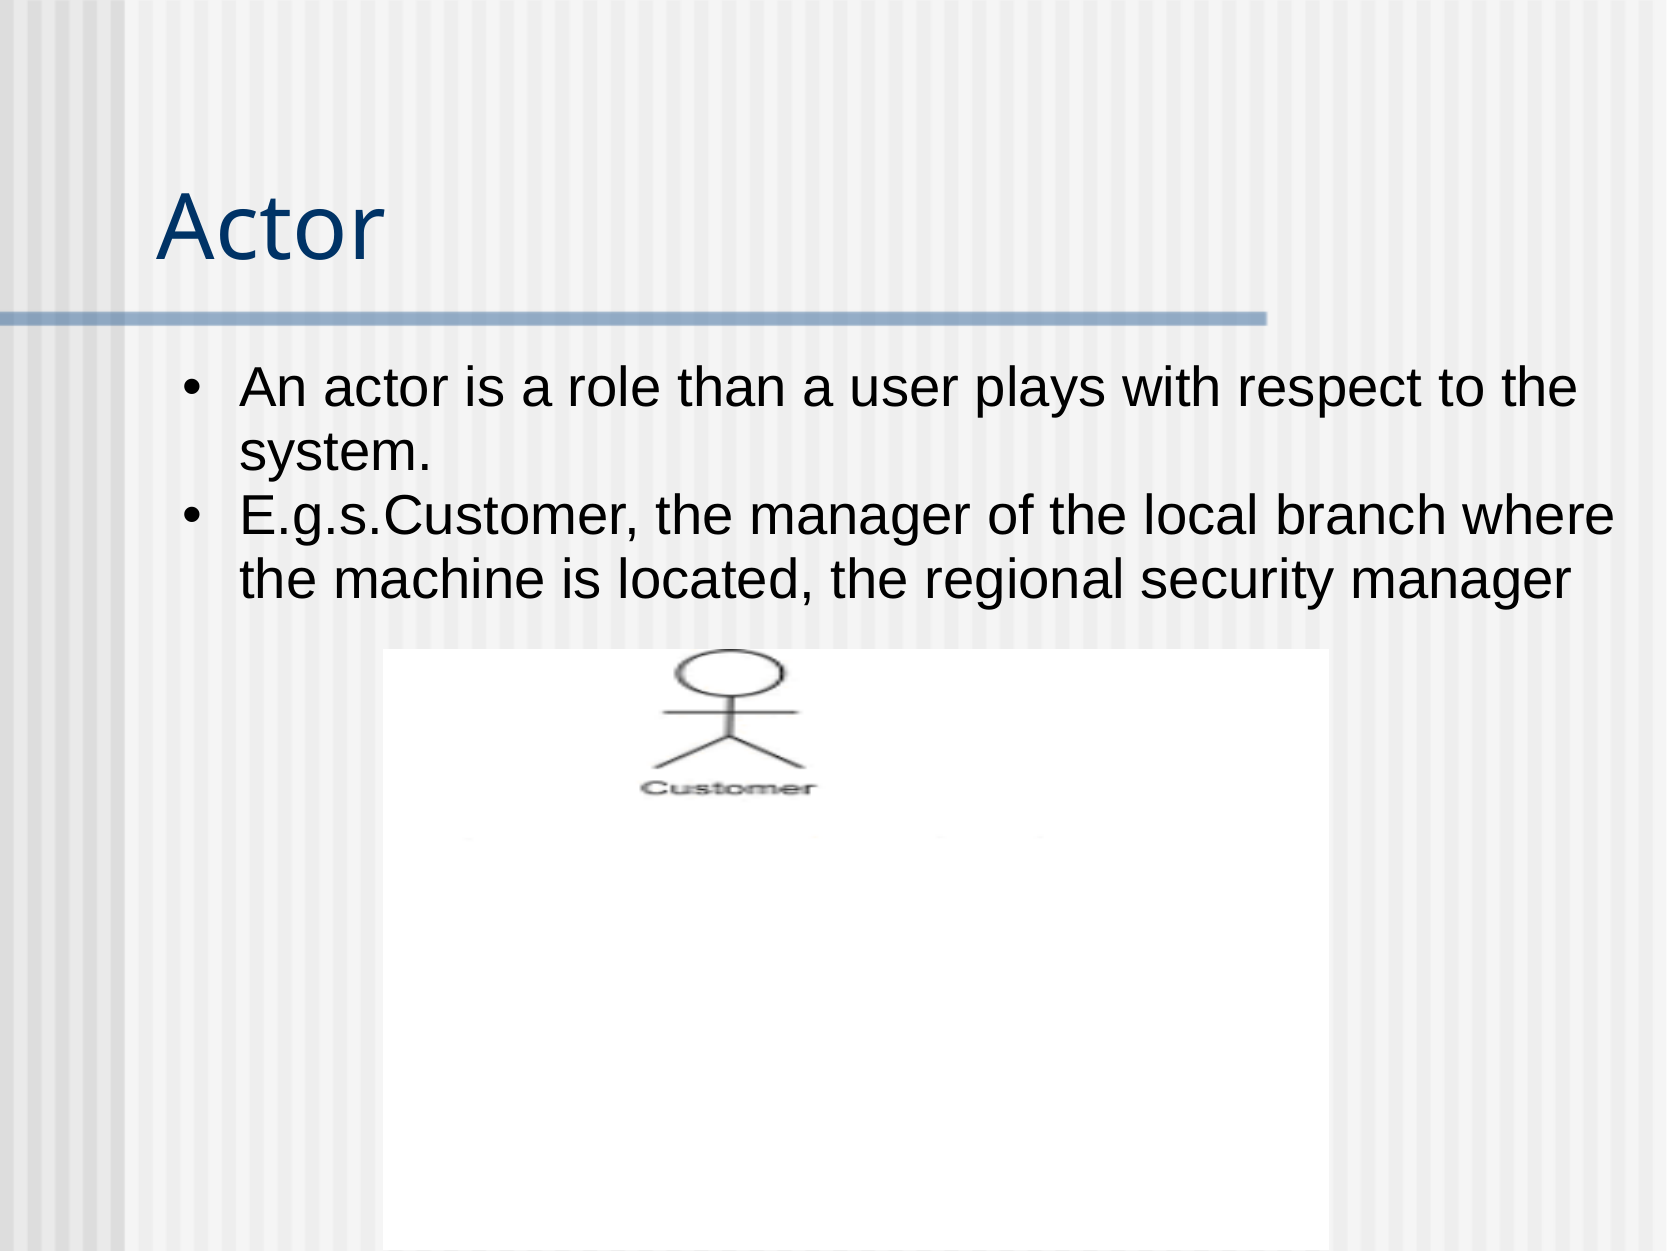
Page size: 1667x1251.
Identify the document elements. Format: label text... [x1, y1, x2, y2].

picture [0, 0, 1667, 1251]
text_box Actor [156, 176, 1649, 288]
text_box An actor is a role than a user plays with respect to the system. E.g.s.Customer, the manager of the local branch where the machine is located, the regional security manager [164, 355, 1648, 1103]
